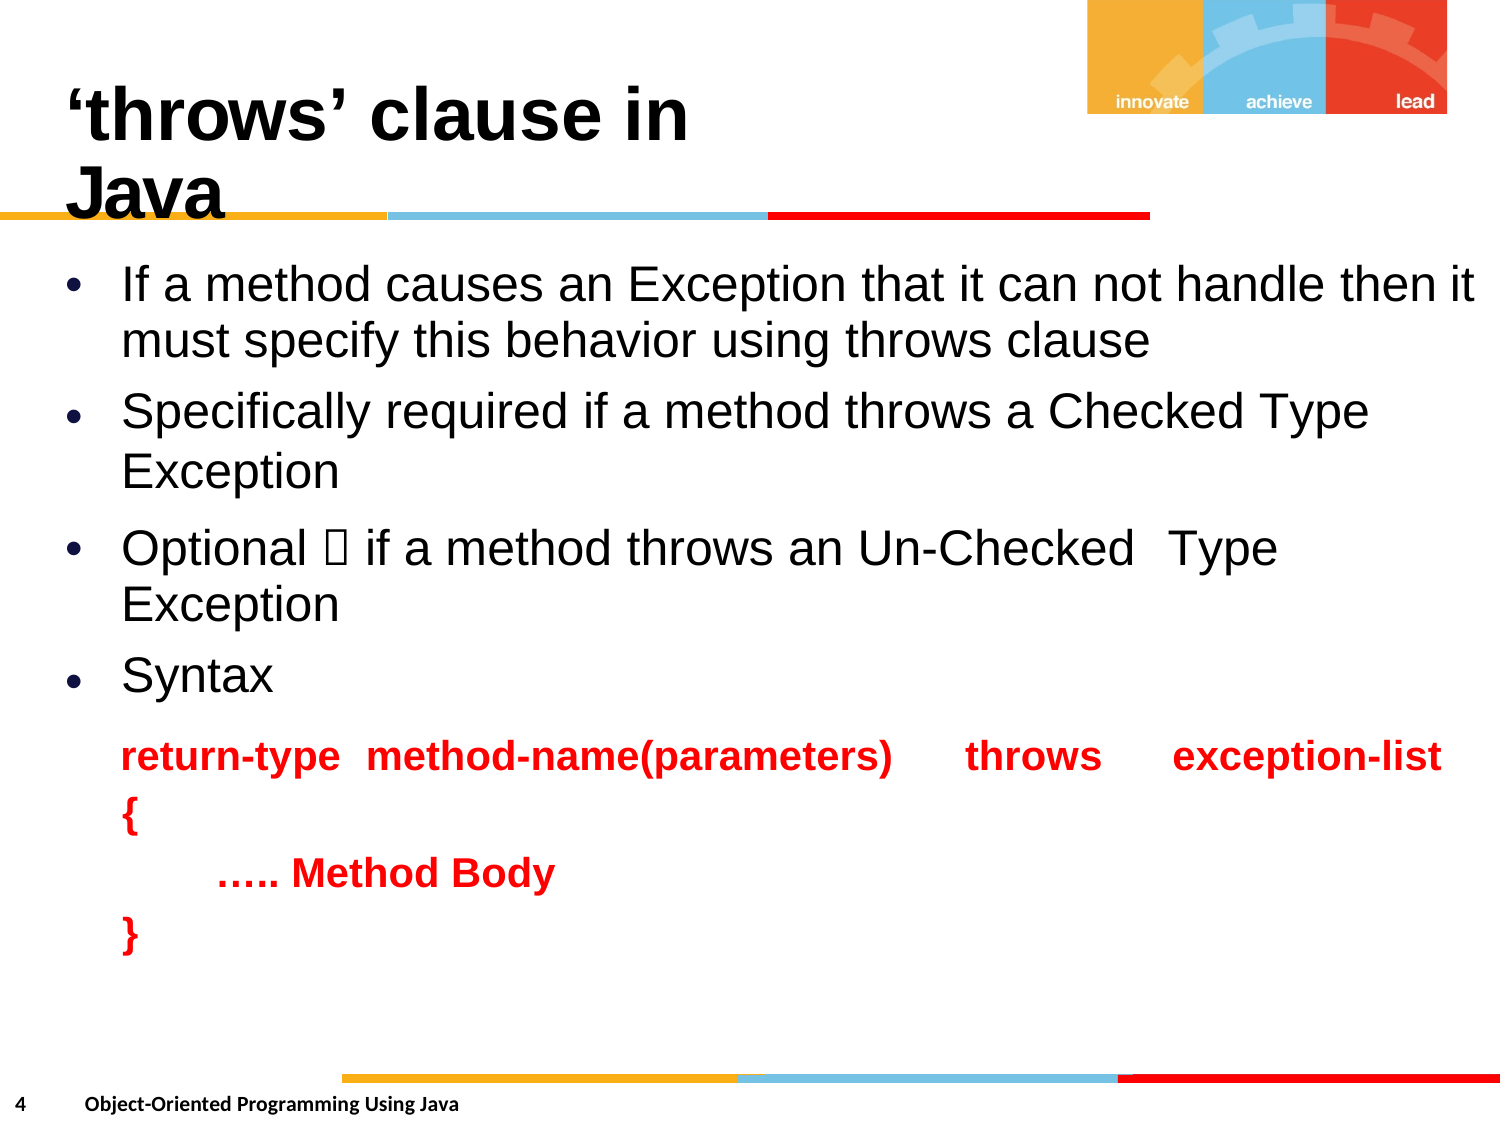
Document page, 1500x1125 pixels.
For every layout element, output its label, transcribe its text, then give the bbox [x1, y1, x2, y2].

text_box • [62, 390, 92, 445]
text_box exception-list [1170, 733, 1450, 780]
text_box [1087, 0, 1448, 114]
text_box it [1447, 258, 1485, 313]
text_box • [62, 522, 92, 577]
text_box throws [963, 733, 1111, 780]
text_box 4 [12, 1092, 34, 1122]
text_box • [62, 654, 92, 709]
text_box ‘throws’ clause in Java [62, 76, 822, 156]
text_box Optional  if a method throws an Un-Checked Exception Syntax [119, 522, 1164, 709]
text_box Type [1165, 522, 1286, 577]
text_box return-type method-name(parameters) { ….. Method Body } [118, 733, 900, 962]
text_box Object-Oriented Programming Using Java [82, 1092, 519, 1122]
text_box • [62, 258, 92, 313]
text_box If a method causes an Exception that it can not handle then must specify this behavior using throws clause Specifically required if a method throws a Checked Type Exception [119, 258, 1446, 505]
